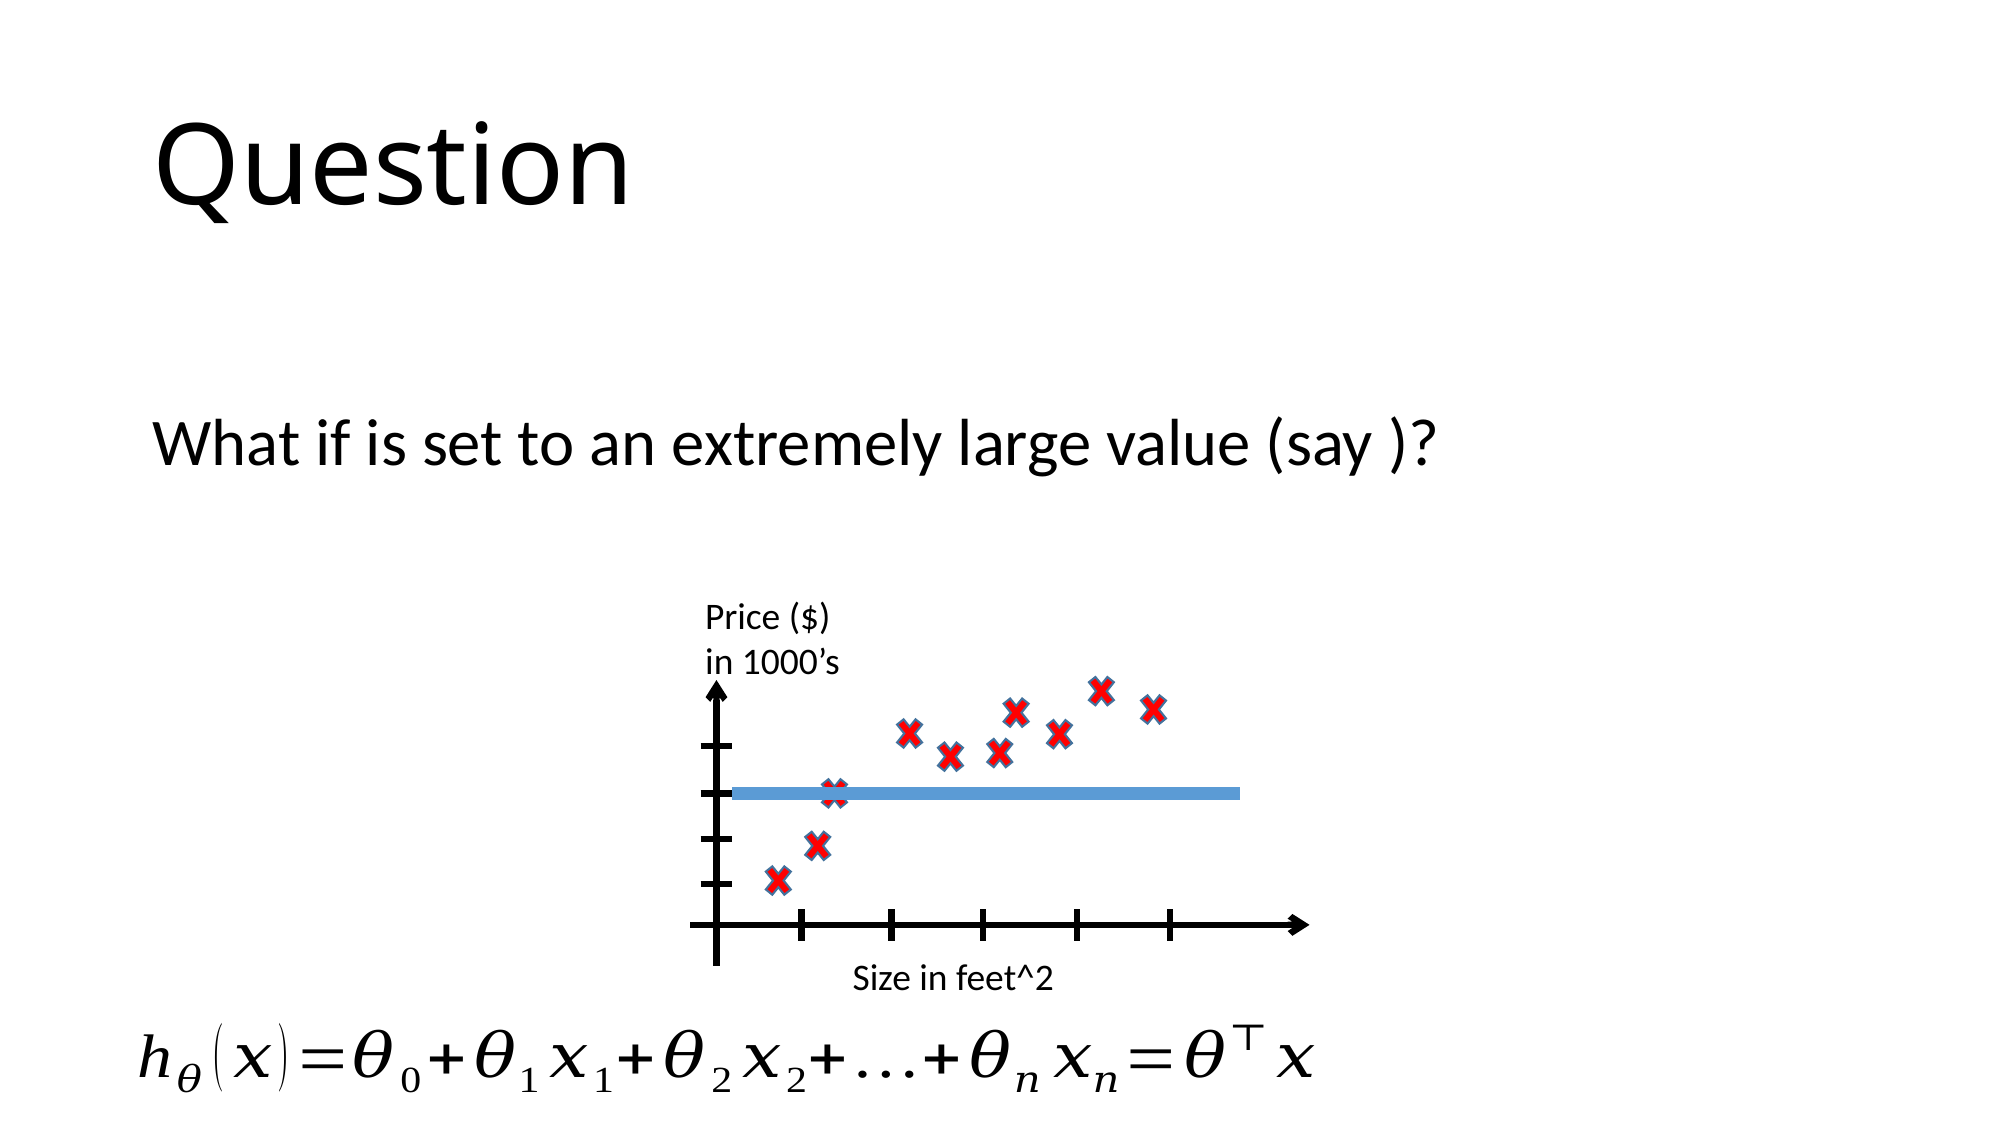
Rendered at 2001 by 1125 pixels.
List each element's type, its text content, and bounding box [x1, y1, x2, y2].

title Question [137, 59, 1863, 278]
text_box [690, 584, 1310, 998]
